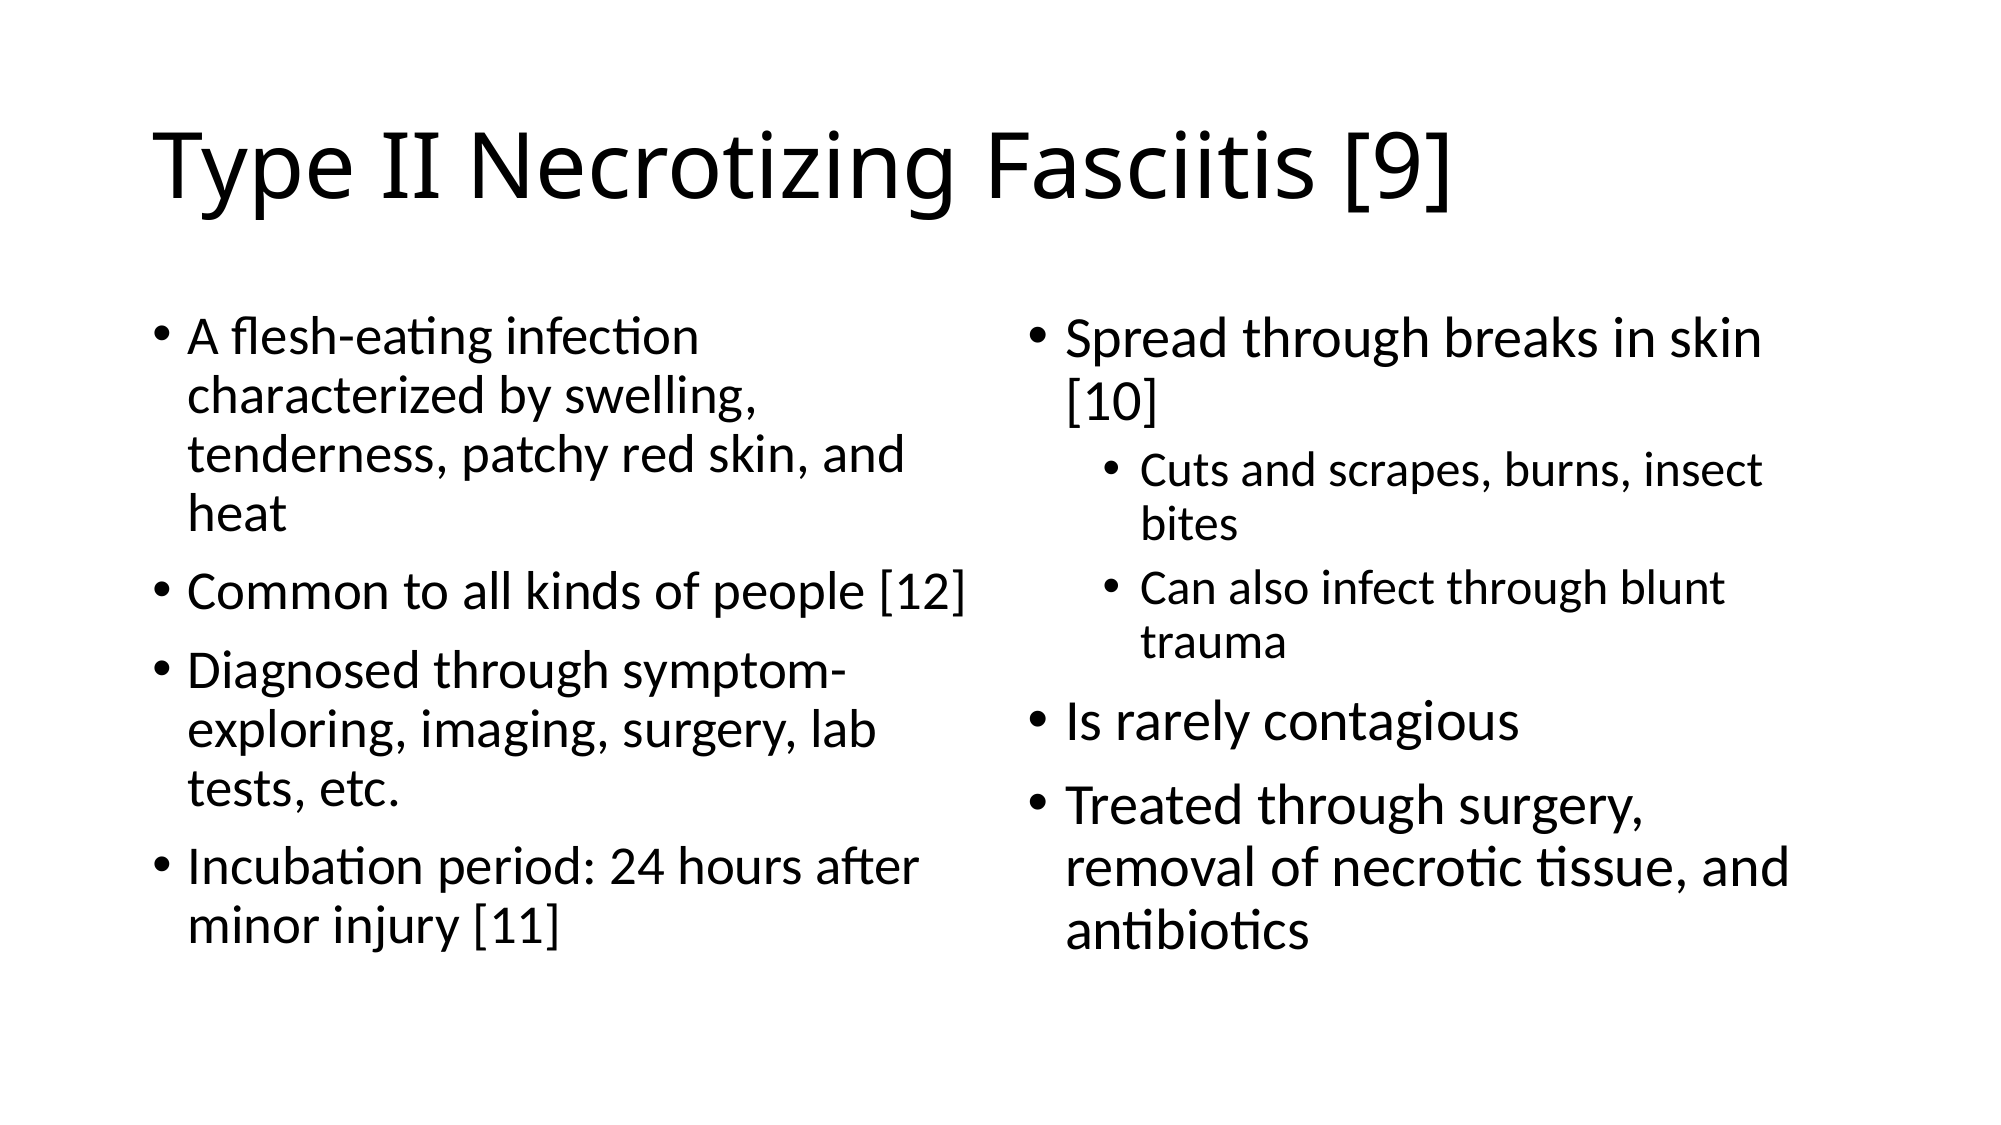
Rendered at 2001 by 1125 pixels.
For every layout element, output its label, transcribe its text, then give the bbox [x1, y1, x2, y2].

title Type II Necrotizing Fasciitis [9] [137, 59, 1863, 278]
list A flesh-eating infection characterized by swelling, tenderness, patchy red skin, and heat Common to all kinds of people [12] Diagnosed through symptom-exploring, imaging, surgery, lab tests, etc. Incubation period: 24 hours after minor injury [11] [137, 299, 988, 1014]
list Spread through breaks in skin [10] Cuts and scrapes, burns, insect bites Can also infect through blunt trauma Is rarely contagious Treated through surgery, removal of necrotic tissue, and antibiotics [1012, 299, 1863, 1014]
